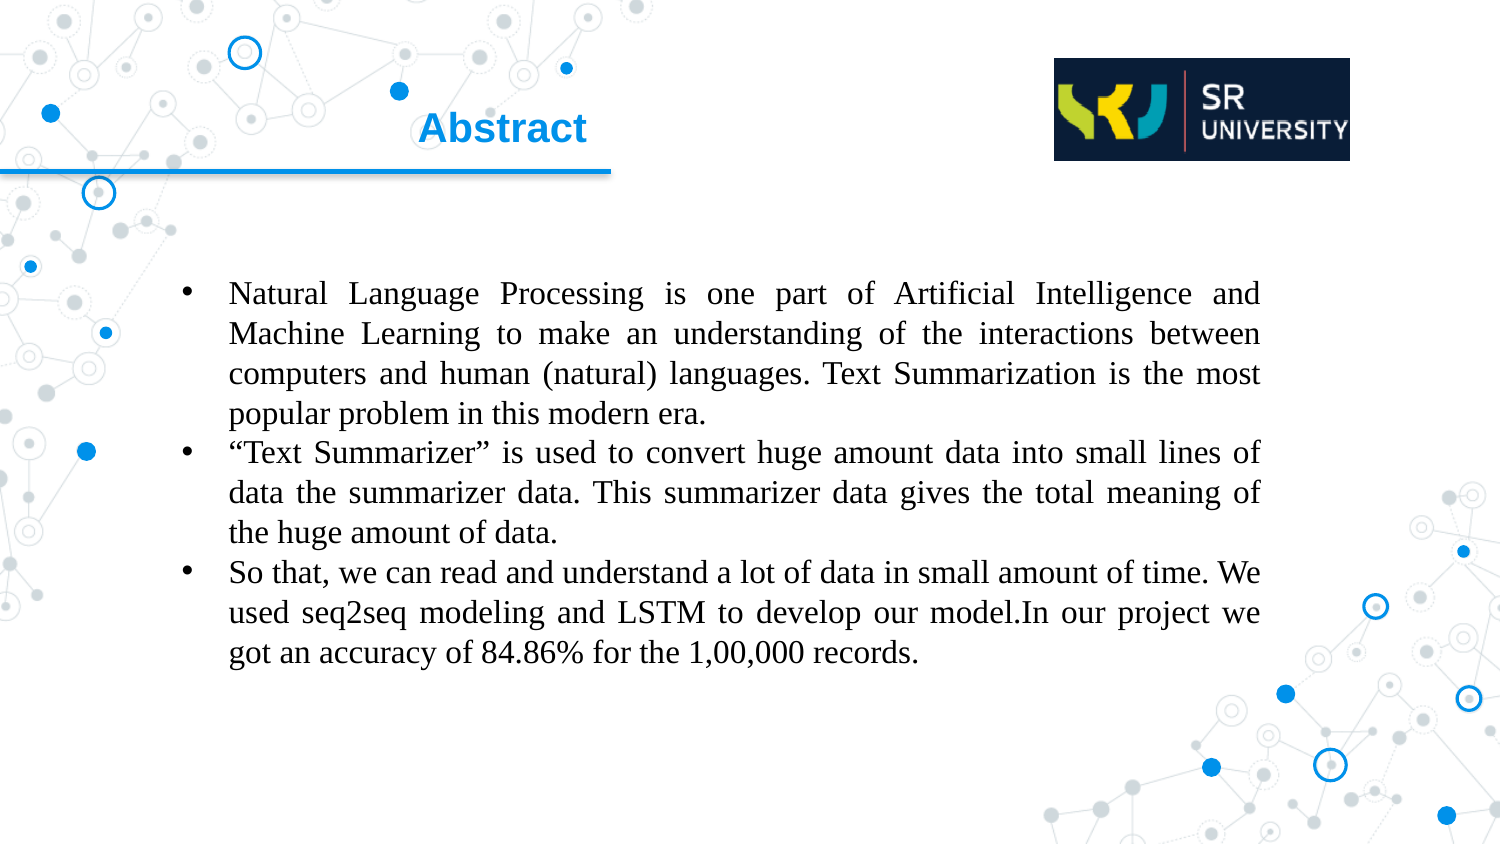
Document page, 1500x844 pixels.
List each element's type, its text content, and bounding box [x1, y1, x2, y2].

picture [0, 0, 1500, 844]
text_box Abstract [402, 93, 603, 158]
text_box Natural Language Processing is one part of Artificial Intelligence and Machine Learning to make an understanding of the interactions between computers and human (natural) languages. Text Summarization is the most popular problem in this modern era. “Text Summarizer” is used to convert huge amount data into small lines of data the summarizer data. This summarizer data gives the total meaning of the huge amount of data. So that, we can read and understand a lot of data in small amount of time. We used seq2seq modeling and LSTM to develop our model.In our project we got an accuracy of 84.86% for the 1,00,000 records. [166, 263, 1278, 713]
